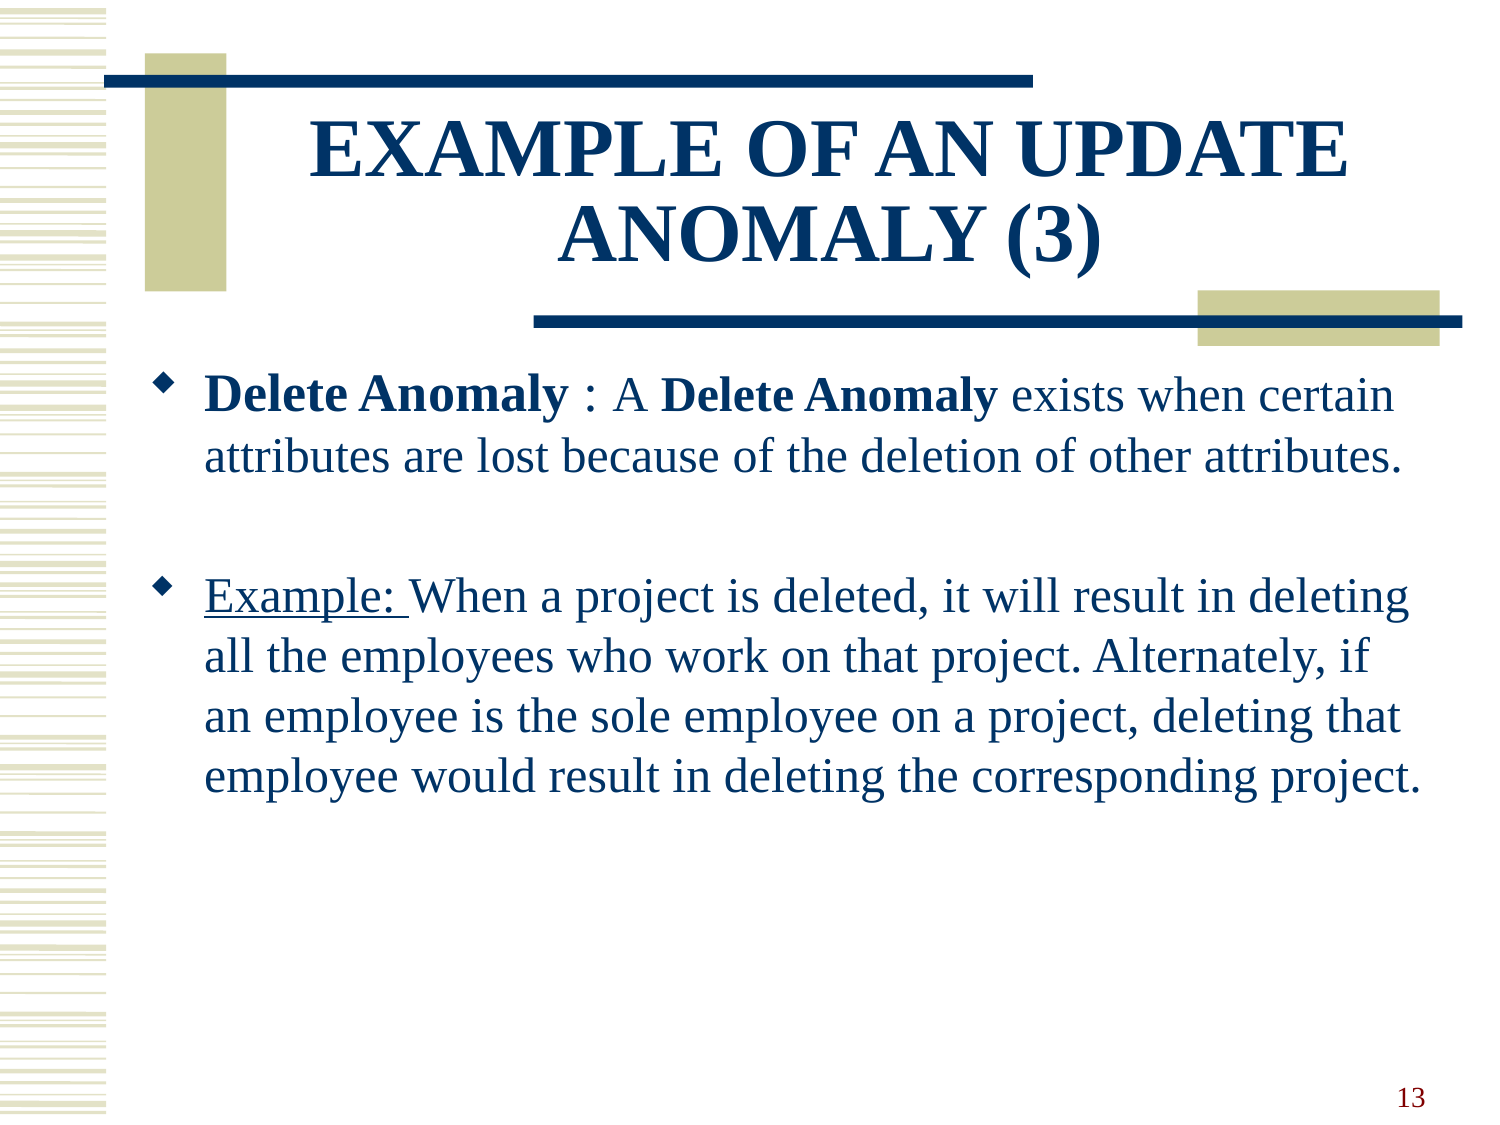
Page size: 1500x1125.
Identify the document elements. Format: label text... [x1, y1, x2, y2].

list Delete Anomaly : A Delete Anomaly exists when certain attributes are lost because of the deletion of other attributes. Example: When a project is deleted, it will result in deleting all the employees who work on that project. Alternately, if an employee is the sole employee on a project, deleting that employee would result in deleting the corresponding project. [132, 349, 1439, 1088]
slide_number 13 [1081, 1046, 1441, 1122]
title EXAMPLE OF AN UPDATE ANOMALY (3) [224, 99, 1436, 288]
